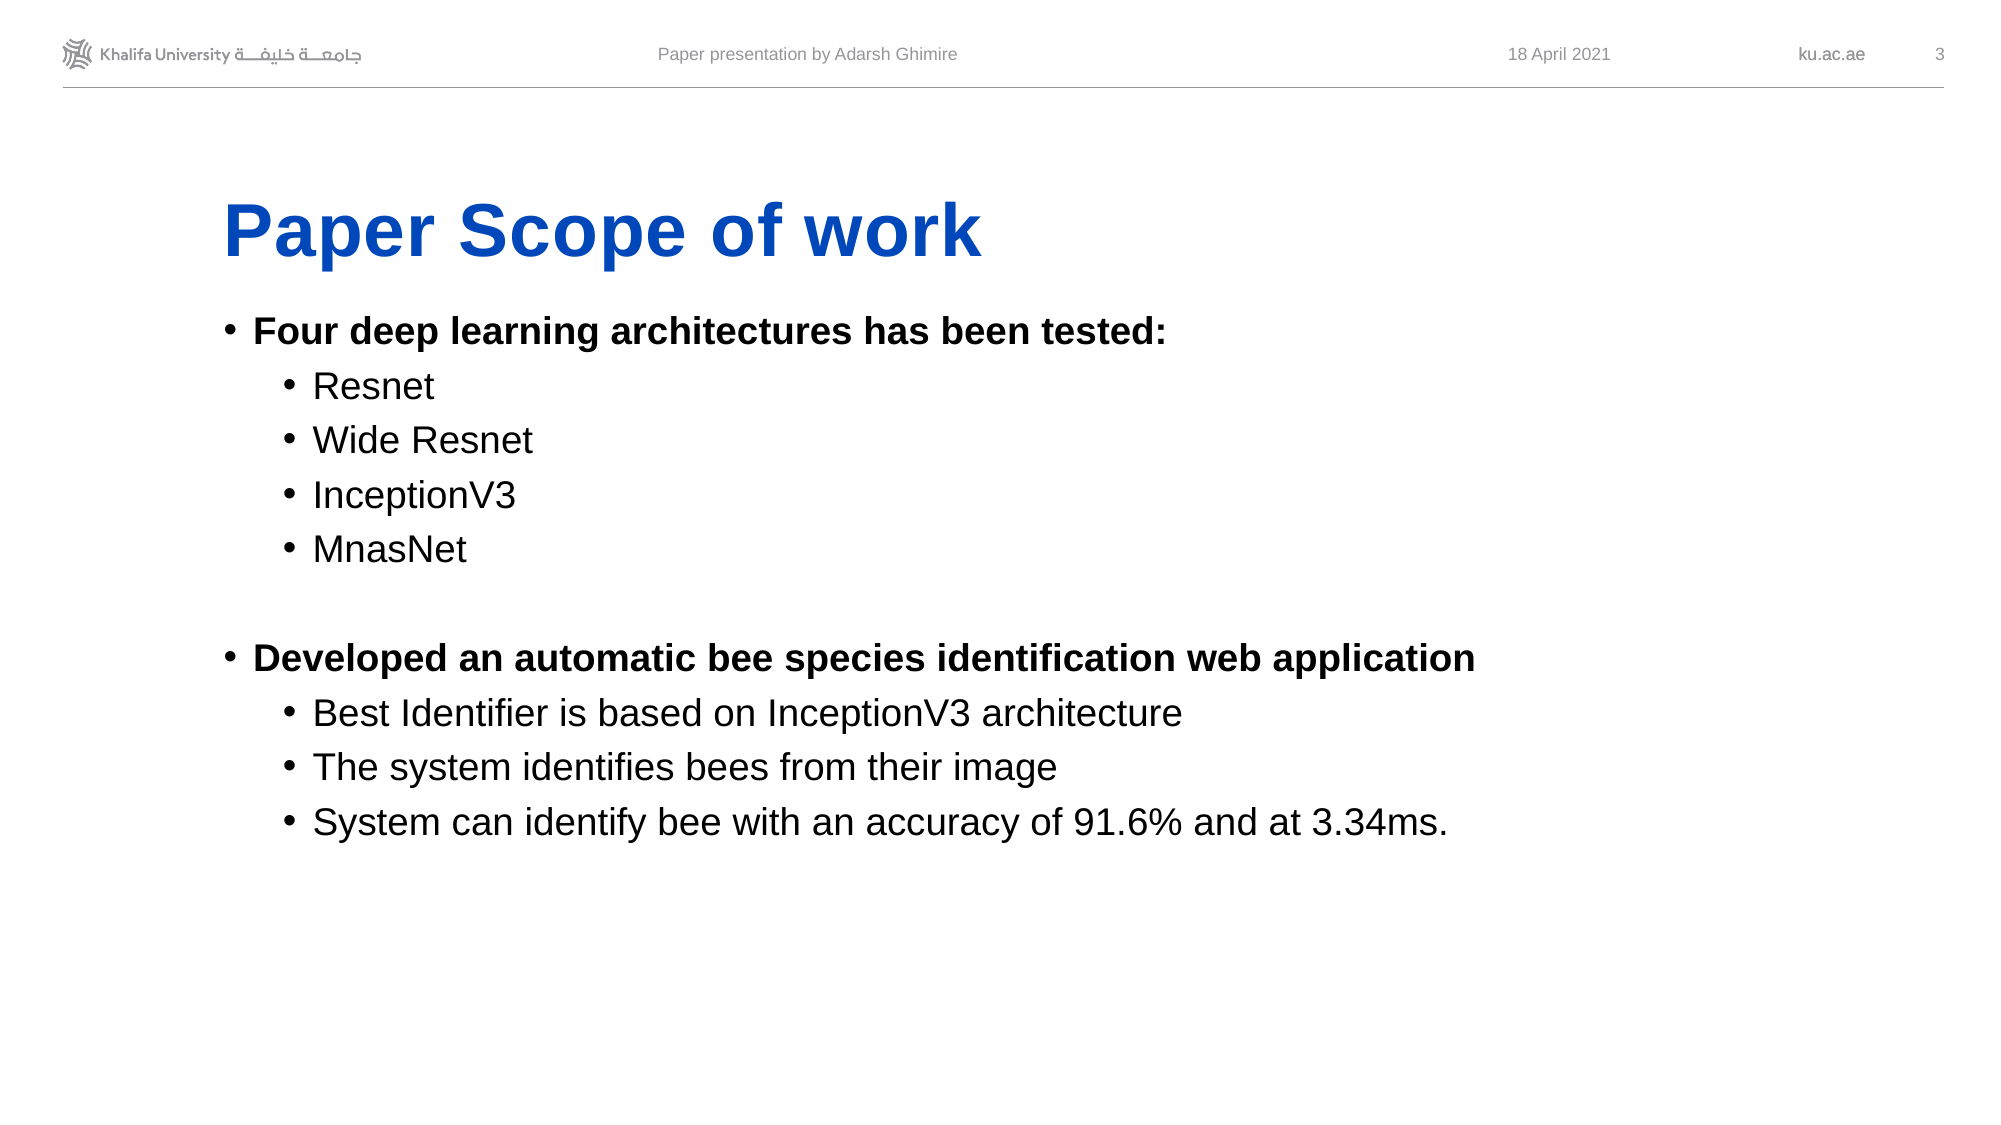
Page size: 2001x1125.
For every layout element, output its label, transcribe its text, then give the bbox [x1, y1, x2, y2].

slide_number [1326, 33, 1611, 74]
picture [62, 38, 361, 70]
footer Paper presentation by Adarsh Ghimire [470, 33, 1146, 74]
list Four deep learning architectures has been tested: Resnet Wide Resnet InceptionV3 MnasNet Developed an automatic bee species identification web application Best Identifier is based on InceptionV3 architecture The system identifies bees from their image System can identify bee with an accuracy of 91.6% and at 3.34ms. [223, 306, 1808, 982]
title Paper Scope of work [223, 89, 1510, 272]
slide_number 3 [1896, 33, 1983, 74]
